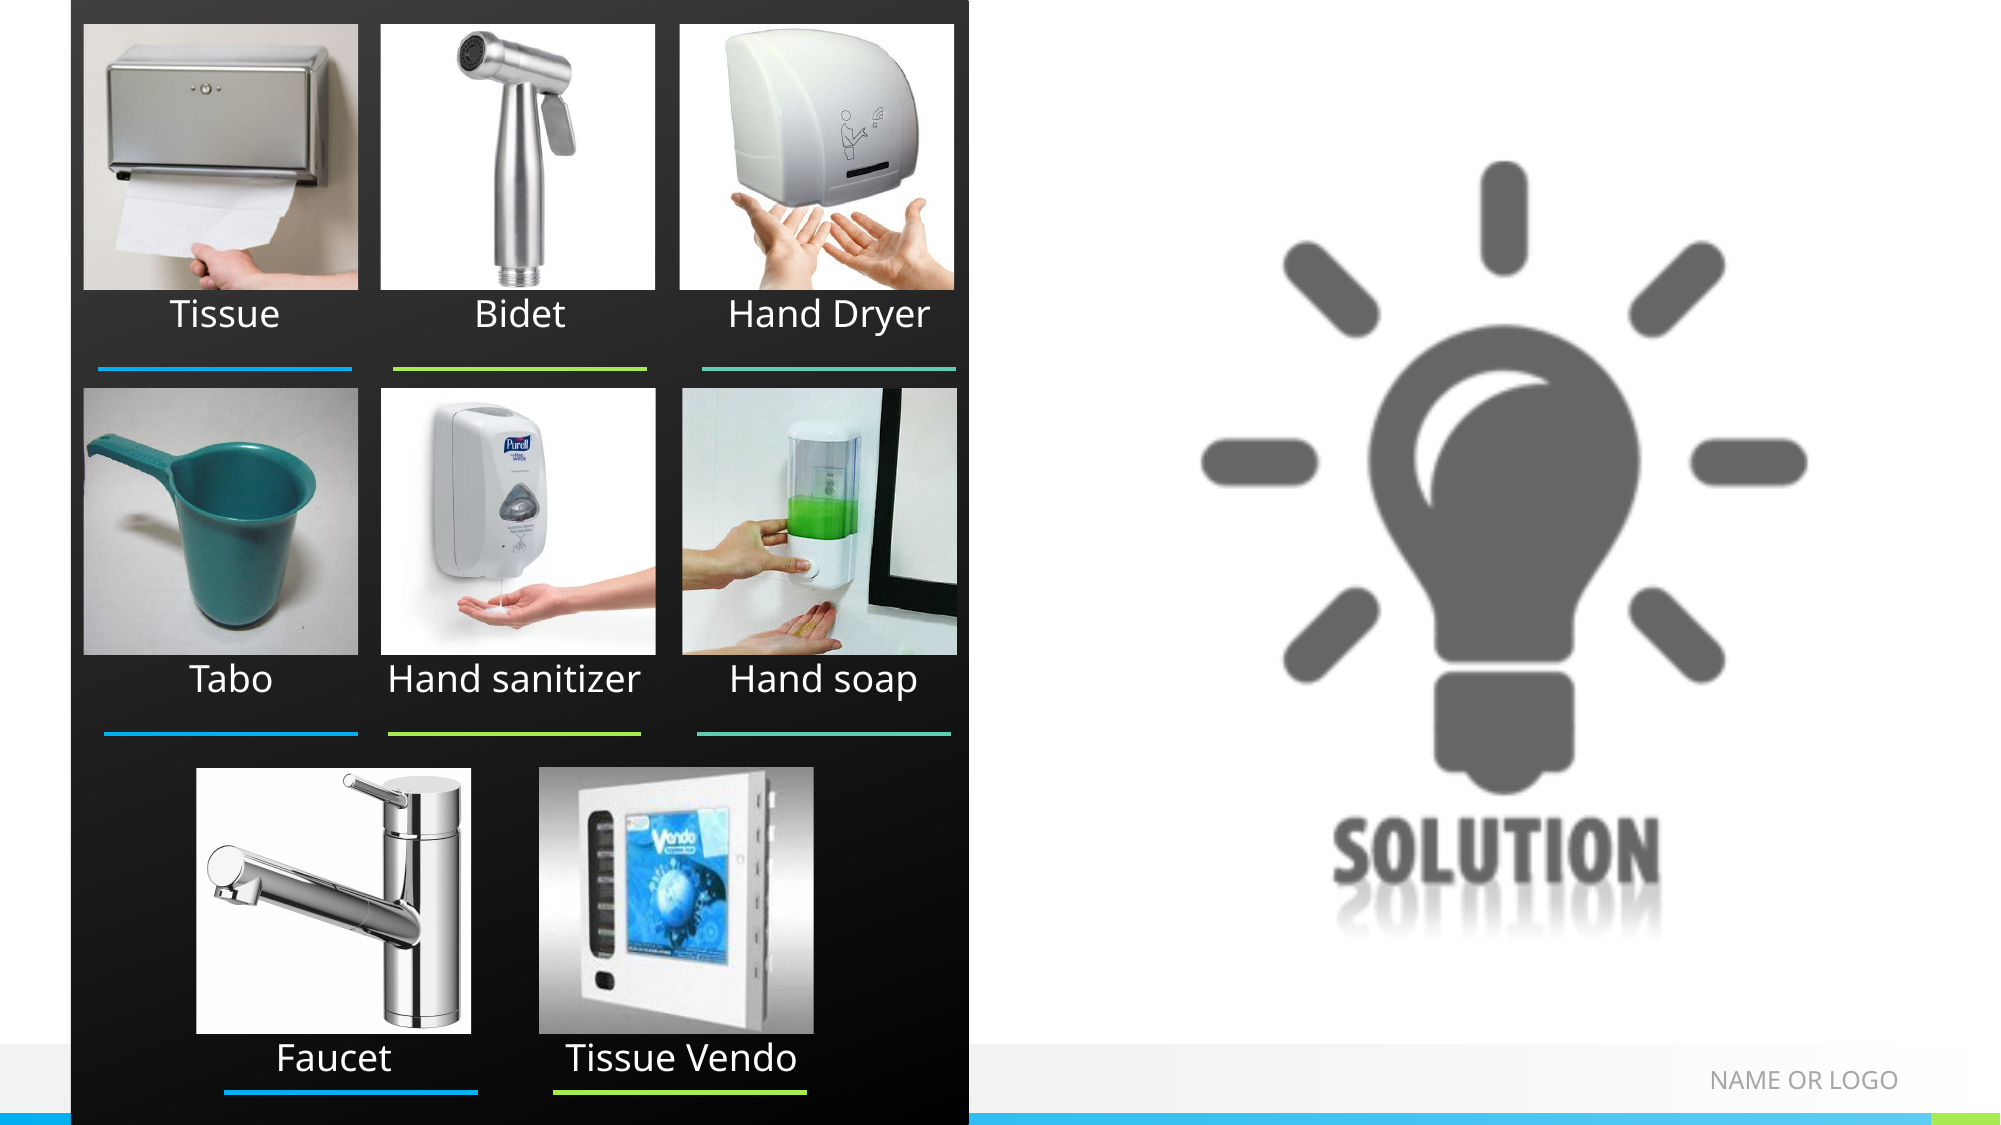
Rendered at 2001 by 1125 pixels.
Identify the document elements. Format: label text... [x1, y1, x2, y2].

list Hand Dryer [681, 289, 978, 349]
text_box [679, 23, 955, 291]
text_box Hand sanitizer [366, 654, 663, 714]
list Tissue [77, 289, 372, 349]
text_box [83, 388, 359, 655]
text_box Tissue Vendo [534, 1033, 830, 1093]
list Bidet [372, 289, 668, 349]
text_box Hand soap [676, 654, 972, 714]
picture [1088, 145, 1923, 980]
text_box [380, 23, 656, 291]
text_box [538, 767, 815, 1034]
text_box Faucet [186, 1033, 482, 1093]
text_box Tabo [83, 654, 366, 714]
text_box [83, 23, 359, 291]
text_box [380, 388, 657, 655]
text_box [681, 388, 958, 655]
text_box [195, 767, 472, 1035]
